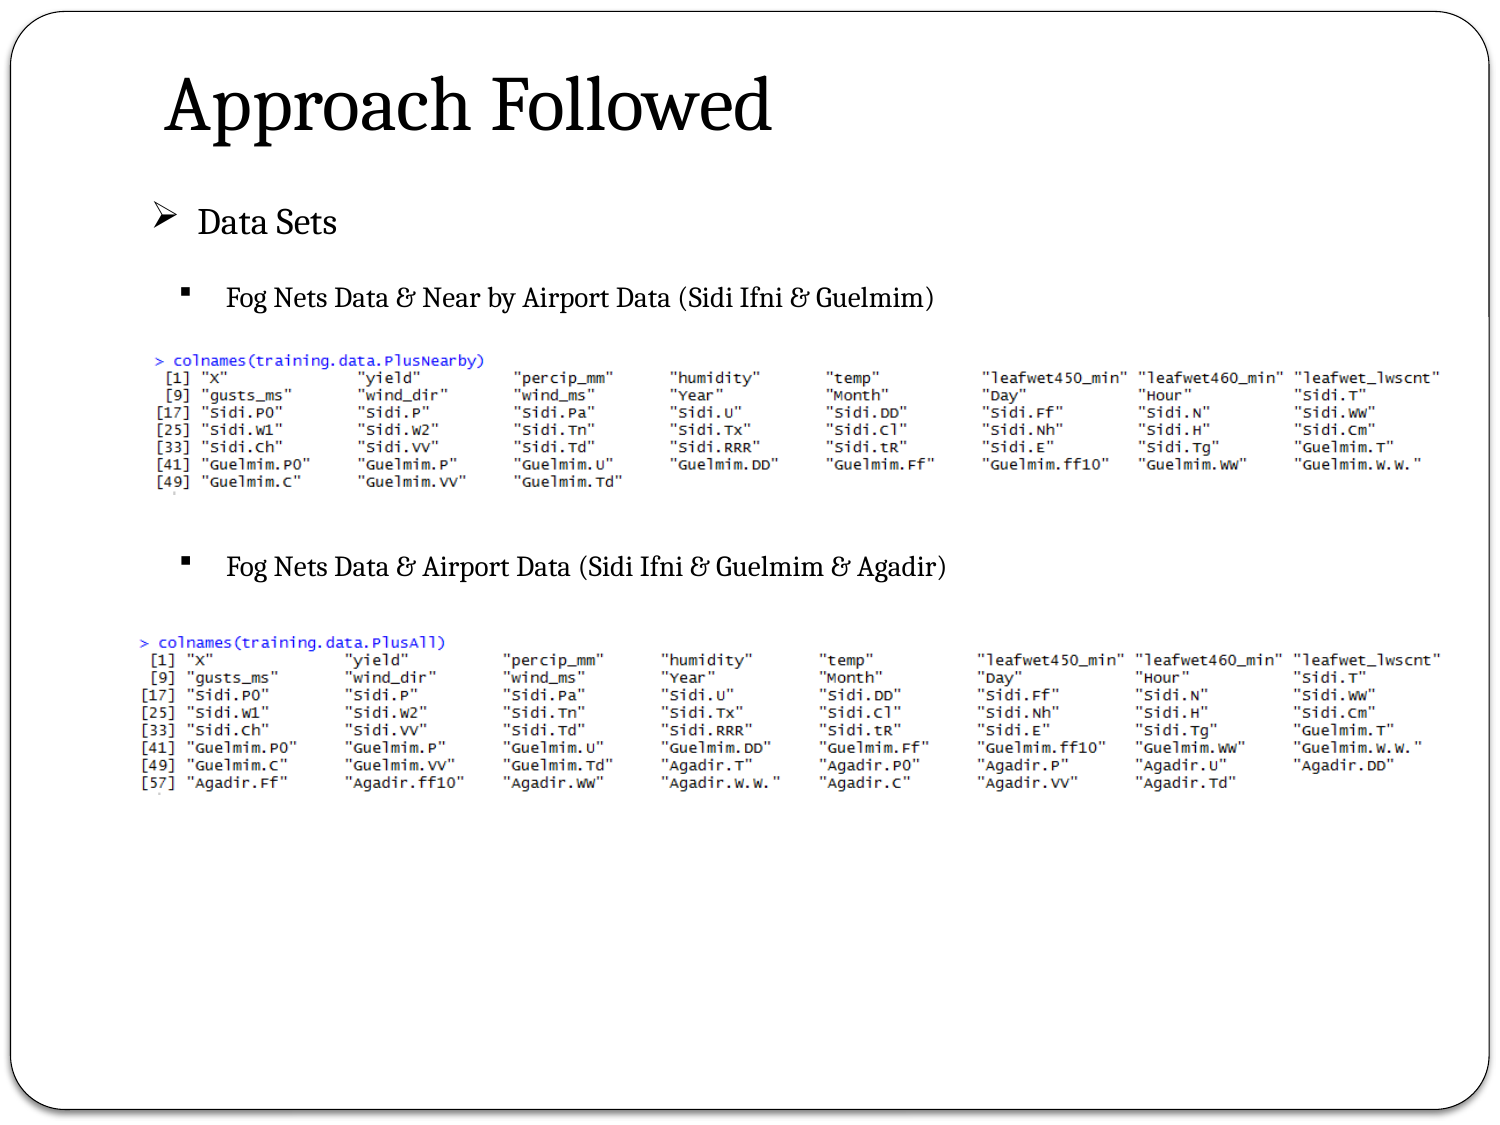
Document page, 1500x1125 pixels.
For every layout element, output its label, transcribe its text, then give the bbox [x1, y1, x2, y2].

text_box Data Sets [135, 189, 841, 250]
picture [147, 352, 1460, 496]
title Approach Followed [150, 45, 1425, 256]
text_box Fog Nets Data & Near by Airport Data (Sidi Ifni & Guelmim) [164, 271, 952, 321]
text_box Fog Nets Data & Airport Data (Sidi Ifni & Guelmim & Agadir) [164, 539, 964, 590]
picture [135, 635, 1460, 795]
